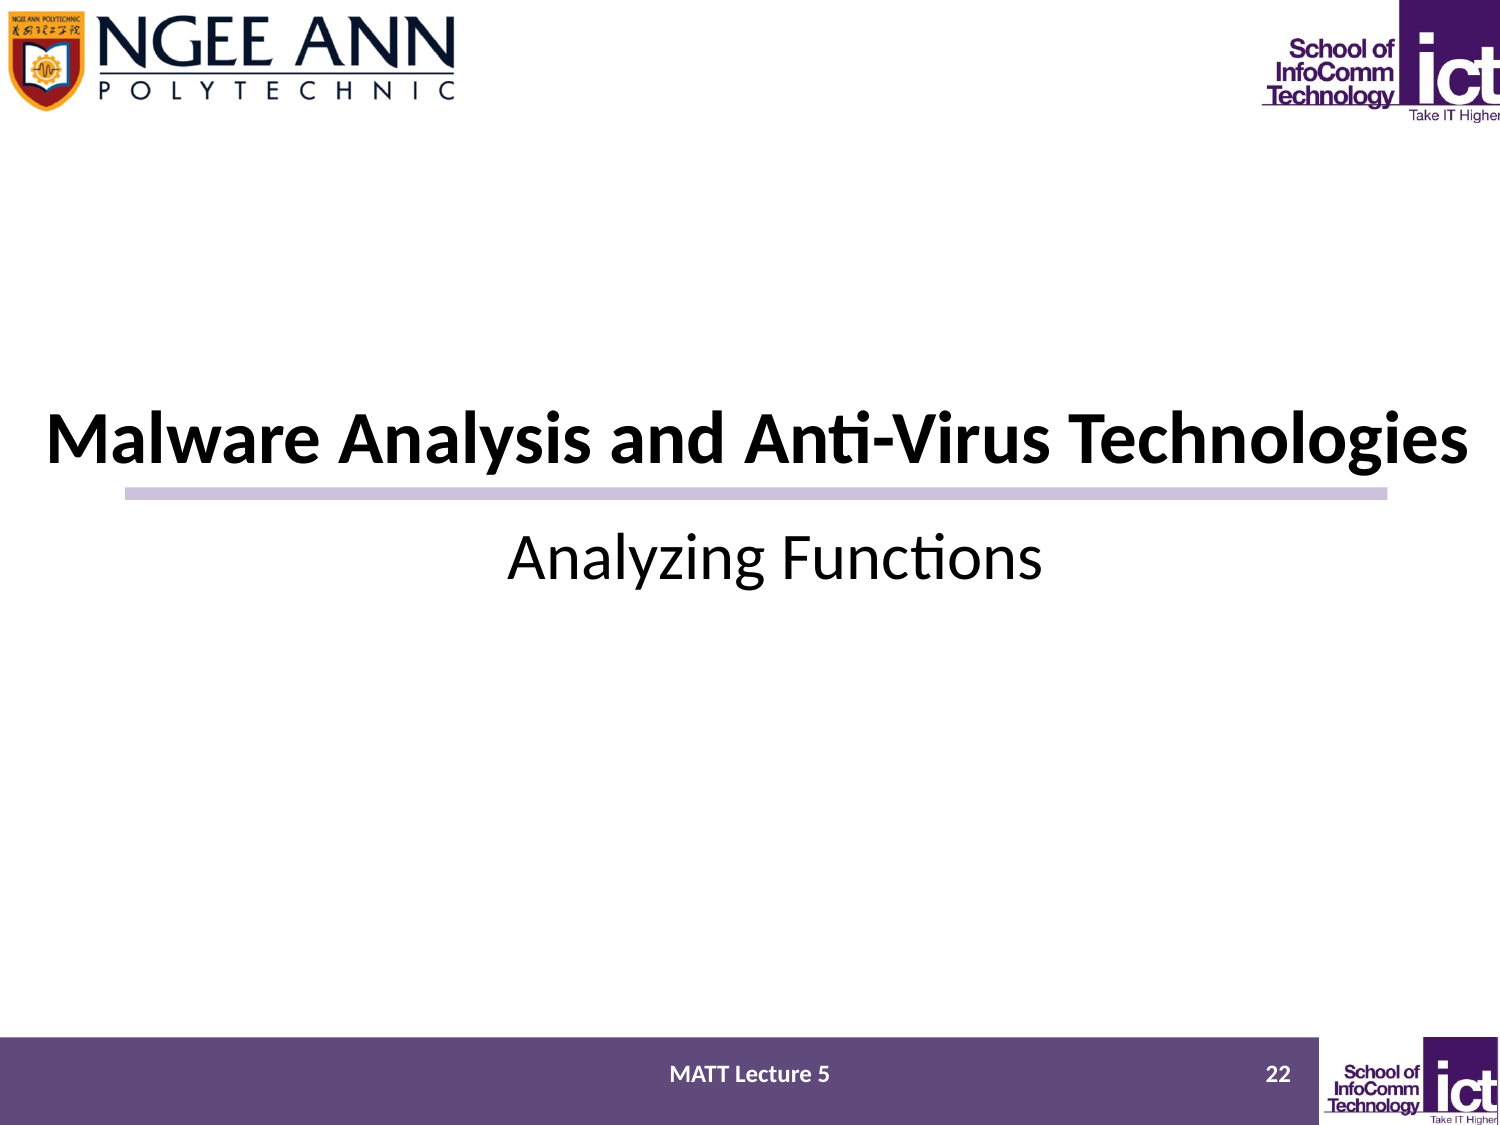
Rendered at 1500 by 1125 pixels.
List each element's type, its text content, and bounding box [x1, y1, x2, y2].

title Malware Analysis and Anti-Virus Technologies [17, 312, 1500, 554]
footer MATT Lecture 5 [512, 1042, 988, 1103]
subtitle Analyzing Functions [250, 505, 1301, 613]
picture [1254, 0, 1500, 123]
picture [1319, 1037, 1497, 1125]
picture [2, 6, 462, 116]
slide_number 22 [1188, 1042, 1312, 1103]
text_box [123, 485, 1389, 502]
